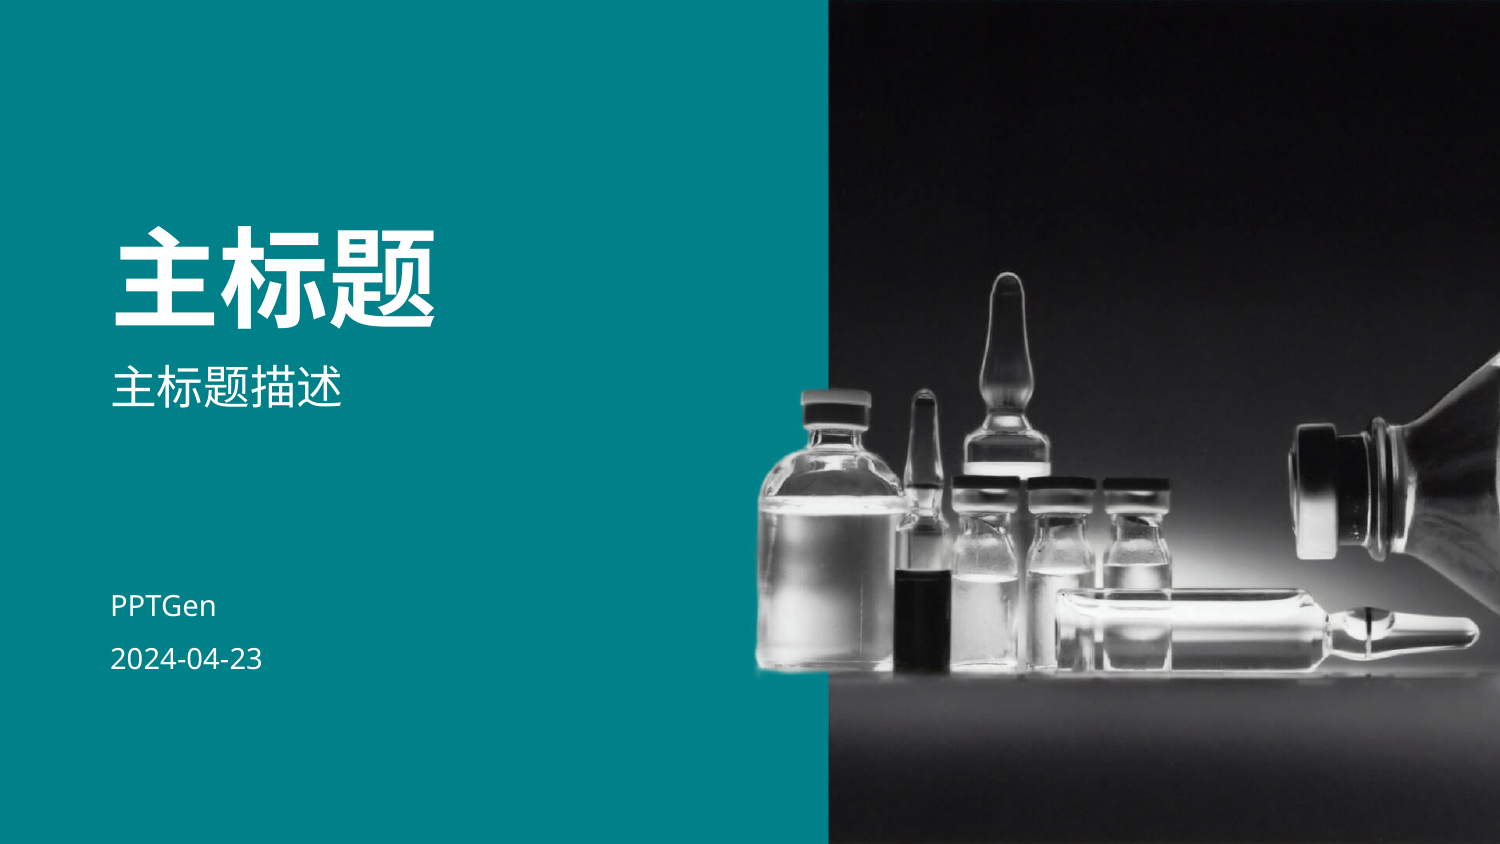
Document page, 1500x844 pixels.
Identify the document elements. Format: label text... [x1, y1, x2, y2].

text_box PPTGen [95, 582, 414, 628]
text_box 主标题描述 [95, 350, 465, 475]
picture [0, 0, 1500, 844]
text_box 2024-04-23 [95, 635, 414, 681]
text_box 主标题 [95, 129, 749, 349]
